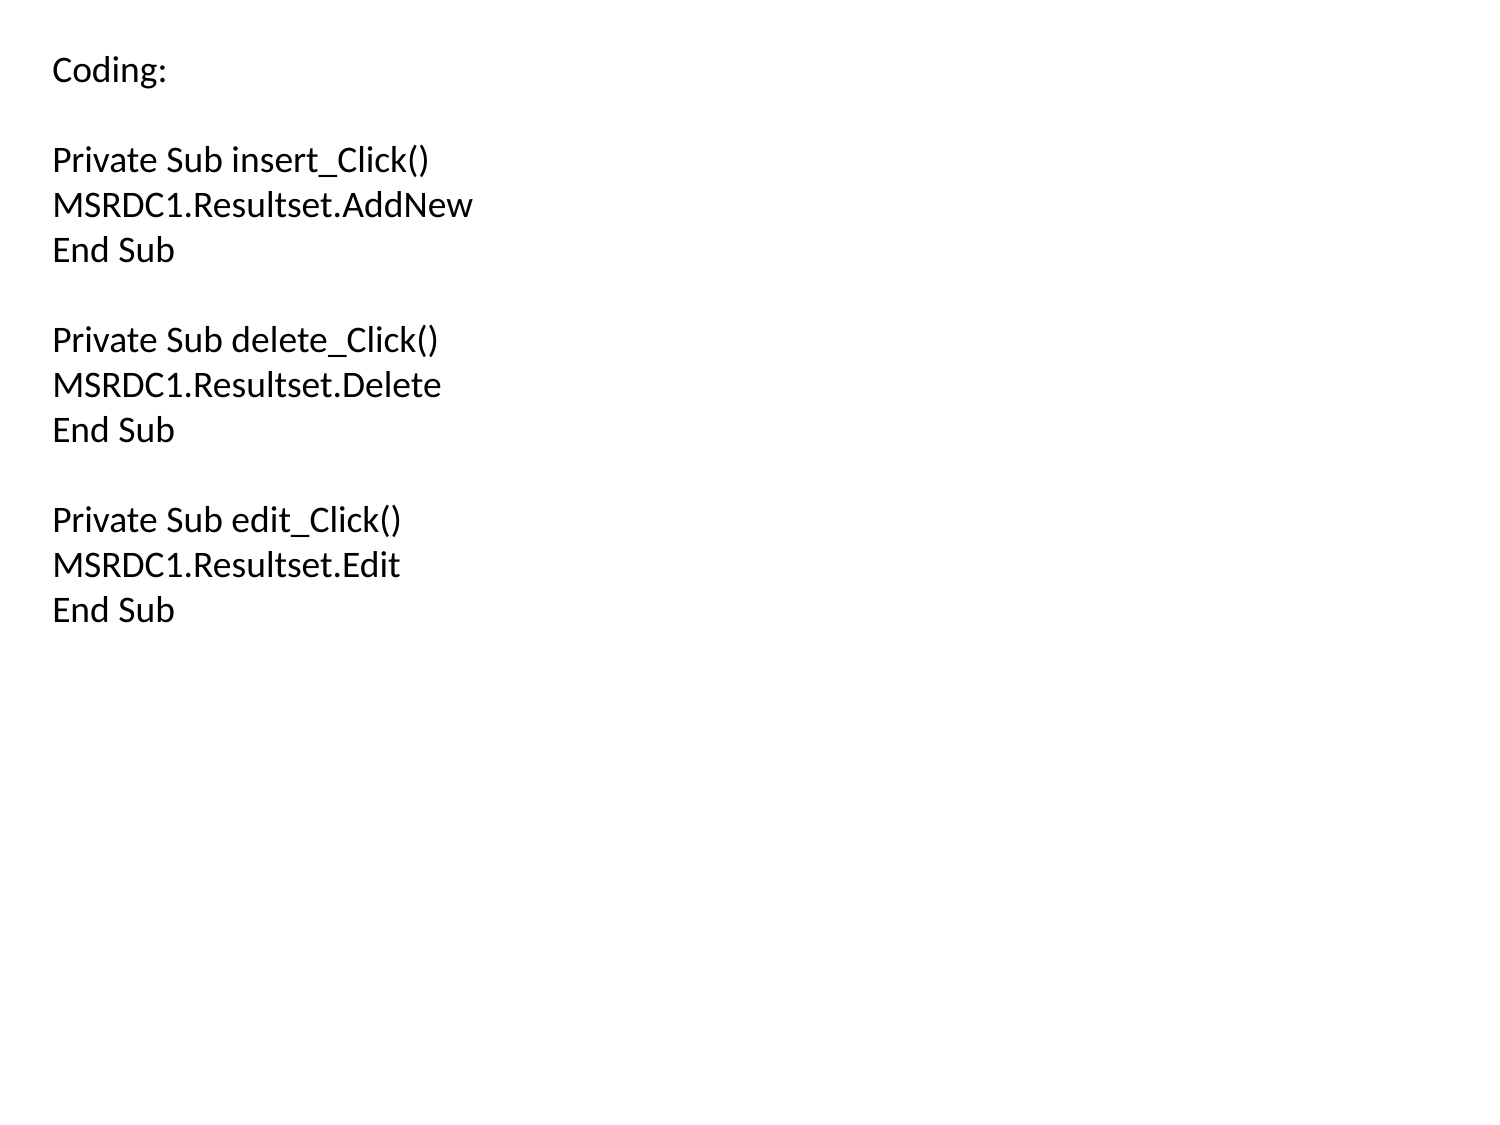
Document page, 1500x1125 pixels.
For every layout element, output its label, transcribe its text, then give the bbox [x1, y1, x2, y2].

text_box Coding: Private Sub insert_Click() MSRDC1.Resultset.AddNew End Sub Private Sub delete_Click() MSRDC1.Resultset.Delete End Sub Private Sub edit_Click() MSRDC1.Resultset.Edit End Sub [37, 37, 1288, 683]
